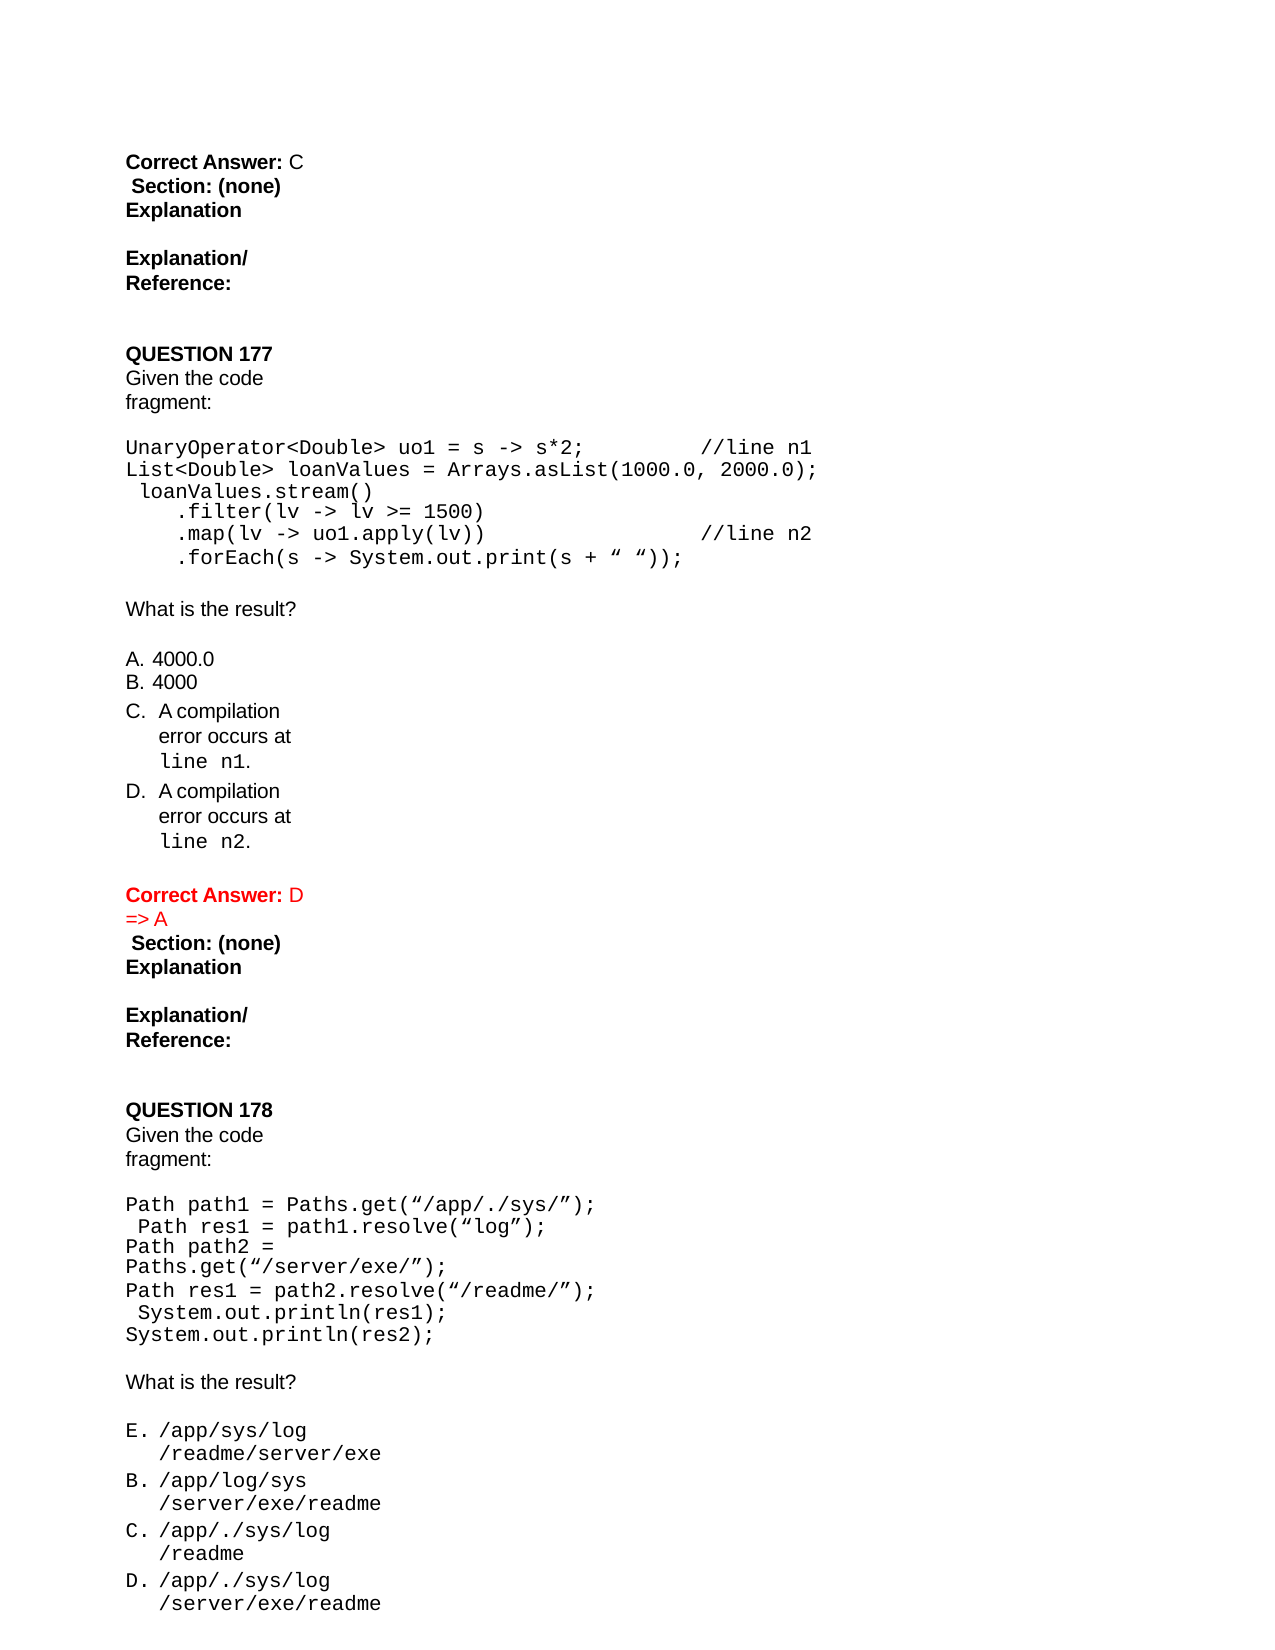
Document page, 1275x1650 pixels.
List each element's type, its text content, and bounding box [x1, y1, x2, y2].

text_box Correct Answer: C Section: (none) Explanation Explanation/Reference: QUESTION 177 Given the code fragment: UnaryOperator<Double> uo1 = s -> s*2; //line n1 List<Double> loanValues = Arrays.asList(1000.0, 2000.0); loanValues.stream() .filter(lv -> lv >= 1500) .map(lv -> uo1.apply(lv)) //line n2 .forEach(s -> System.out.print(s + “ “)); What is the result? A. 4000.0 B. 4000 A compilation error occurs at line n1. A compilation error occurs at line n2. Correct Answer: D => A Section: (none) Explanation Explanation/Reference: QUESTION 178 Given the code fragment: Path path1 = Paths.get(“/app/./sys/”); Path res1 = path1.resolve(“log”); Path path2 = Paths.get(“/server/exe/”); Path res1 = path2.resolve(“/readme/”); System.out.println(res1); System.out.println(res2); What is the result? /app/sys/log /readme/server/exe /app/log/sys /server/exe/readme /app/./sys/log /readme /app/./sys/log /server/exe/readme Correct Answer: D => C Section: (none) Explanation Explanation/Reference: [113, 146, 834, 1650]
